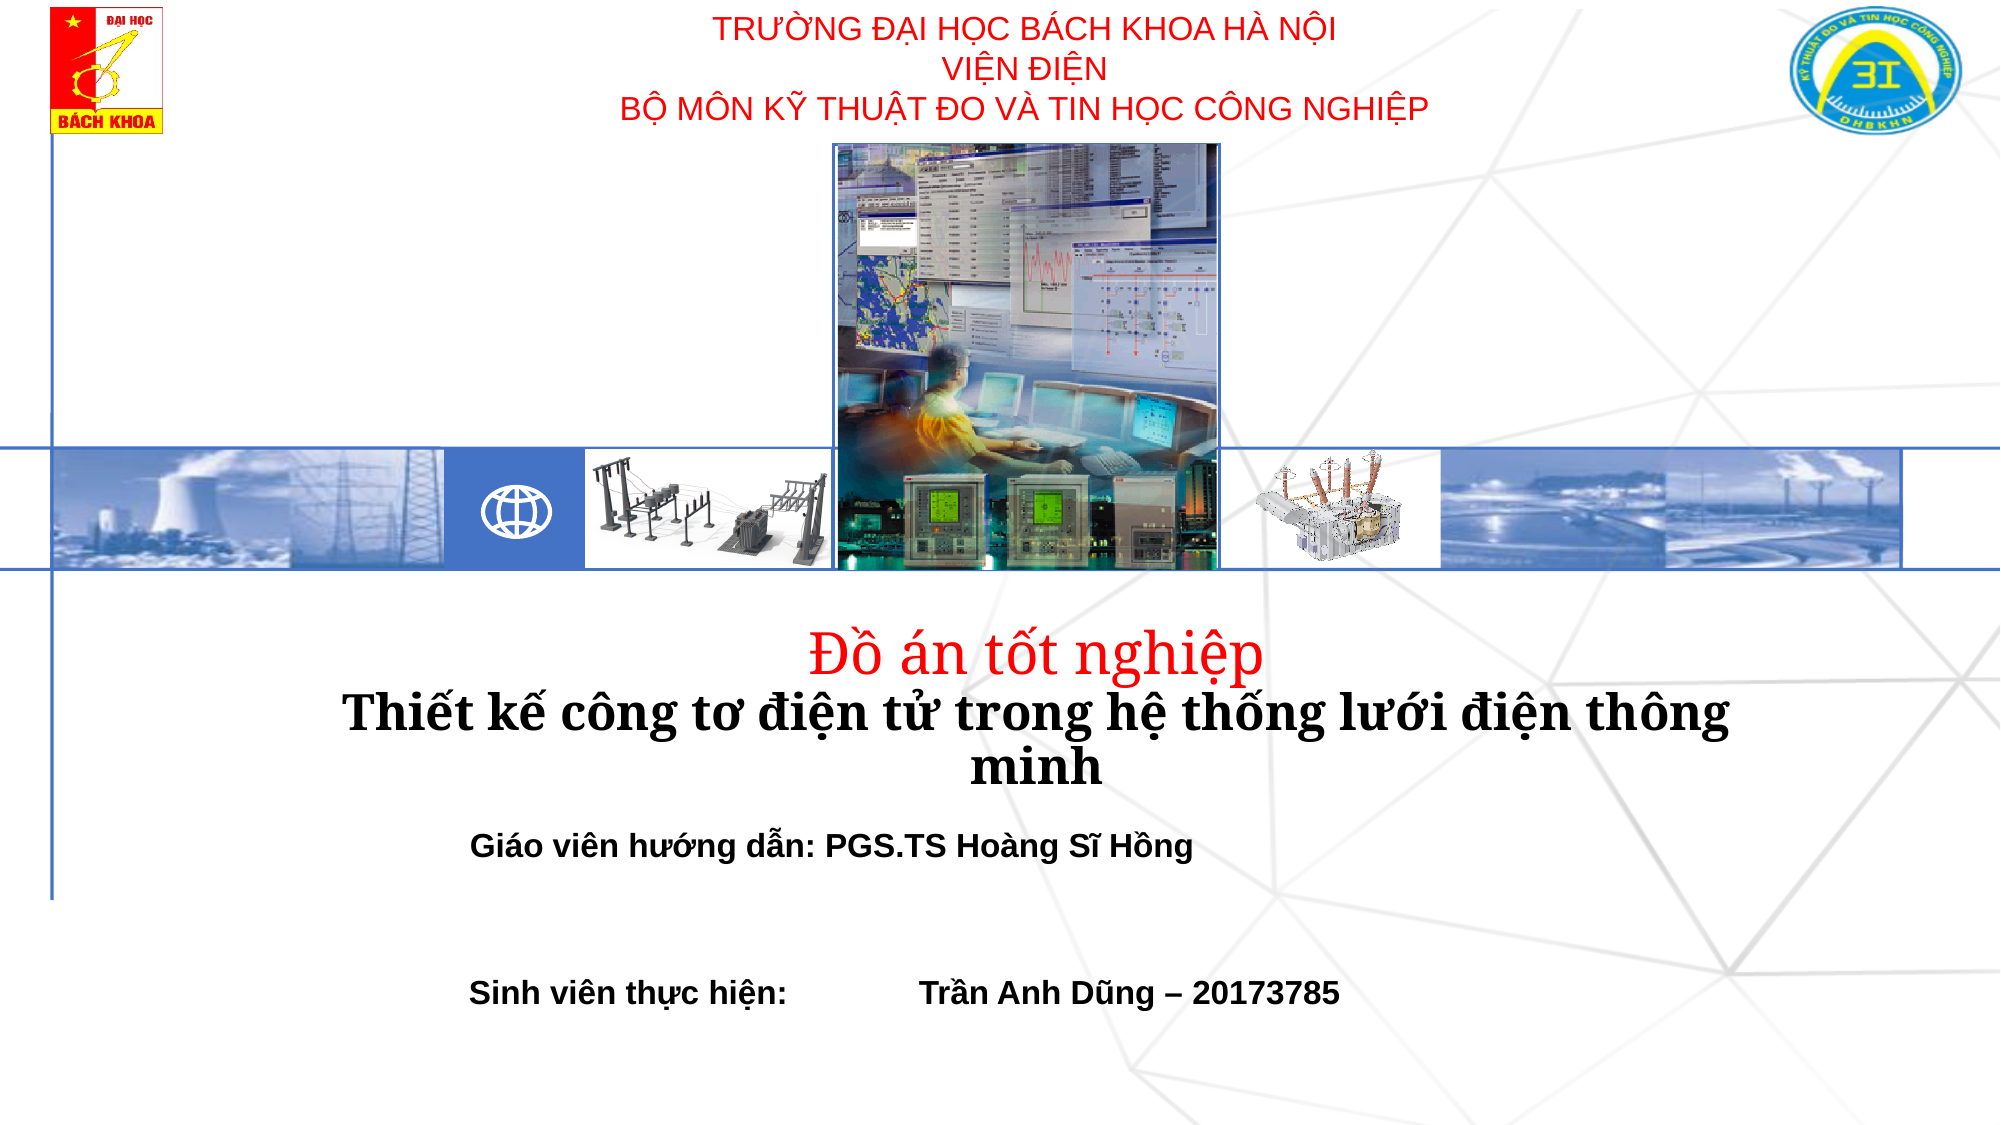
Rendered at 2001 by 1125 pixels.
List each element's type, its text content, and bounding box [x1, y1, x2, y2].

text_box Giáo viên hướng dẫn: PGS.TS Hoàng Sĩ Hồng [1067, 805, 1543, 941]
picture [961, 5, 2001, 1125]
title Đồ án tốt nghiệp Thiết kế công tơ điện tử trong hệ thống lưới điện thông minh [1067, 573, 1765, 846]
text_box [0, 208, 1067, 1125]
text_box Sinh viên thực hiện: Trần Anh Dũng – 20173785 [1067, 951, 1542, 1019]
picture [50, 7, 163, 134]
